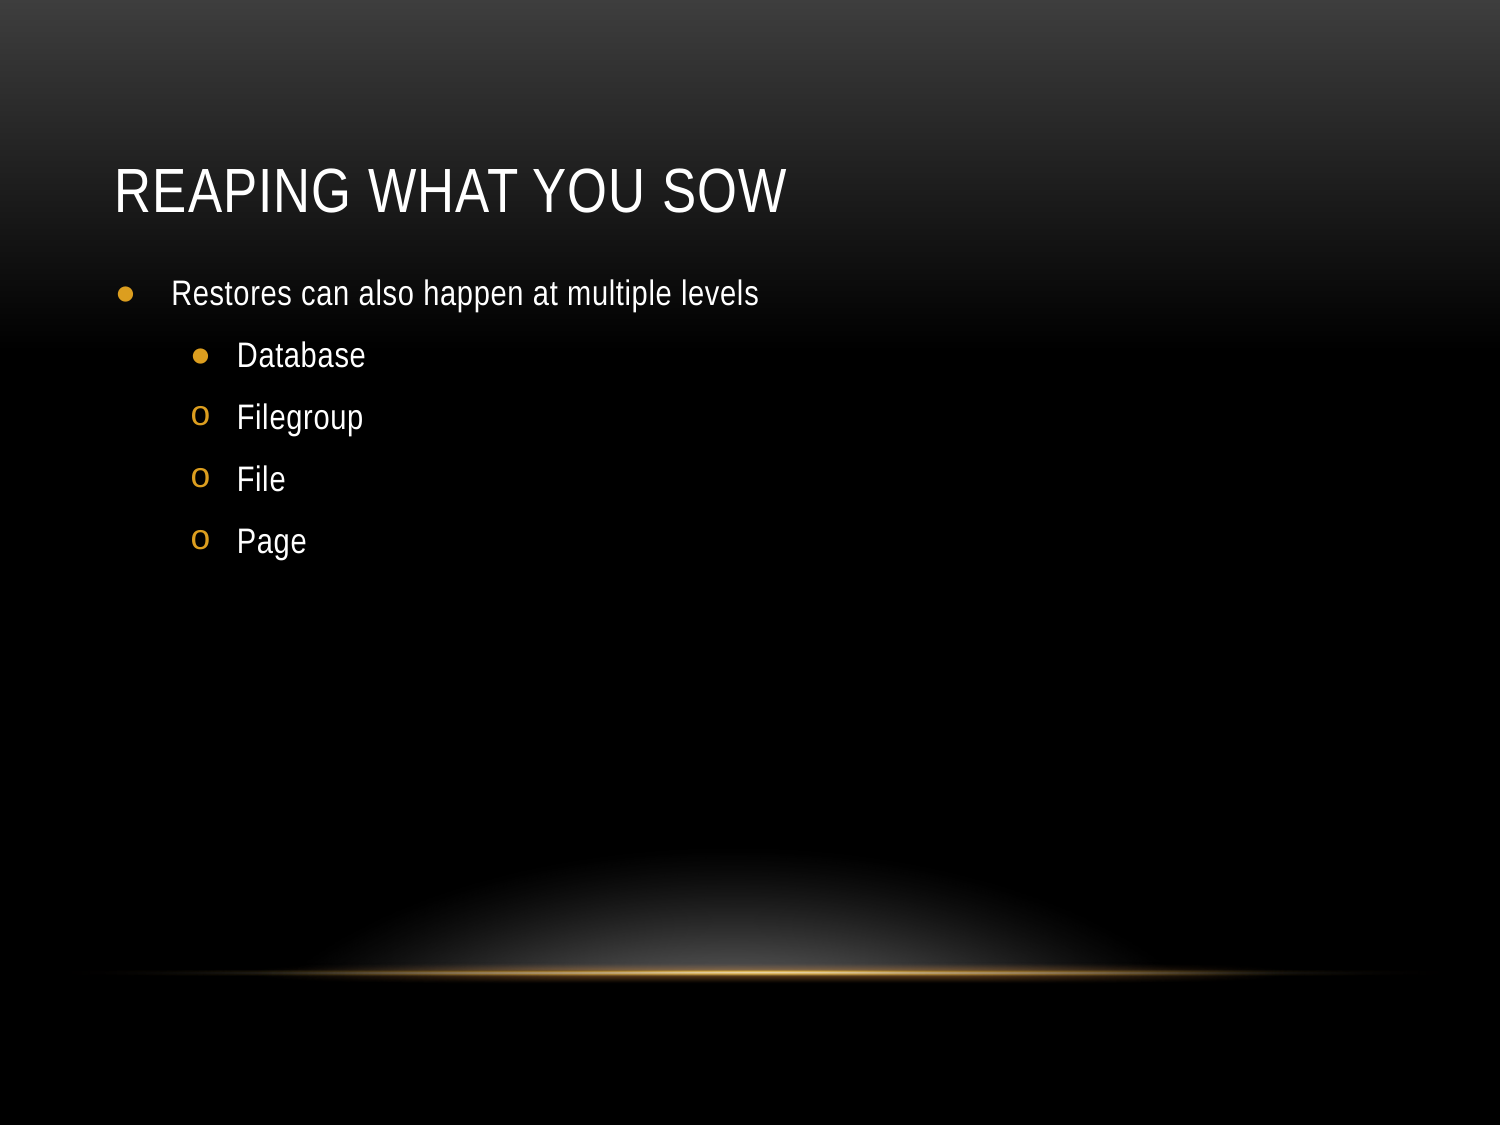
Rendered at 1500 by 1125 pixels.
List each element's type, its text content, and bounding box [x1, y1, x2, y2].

picture [0, 0, 1500, 1125]
title Reaping what you sow [99, 45, 1400, 233]
list Restores can also happen at multiple levels Database Filegroup File Page [99, 262, 1400, 938]
